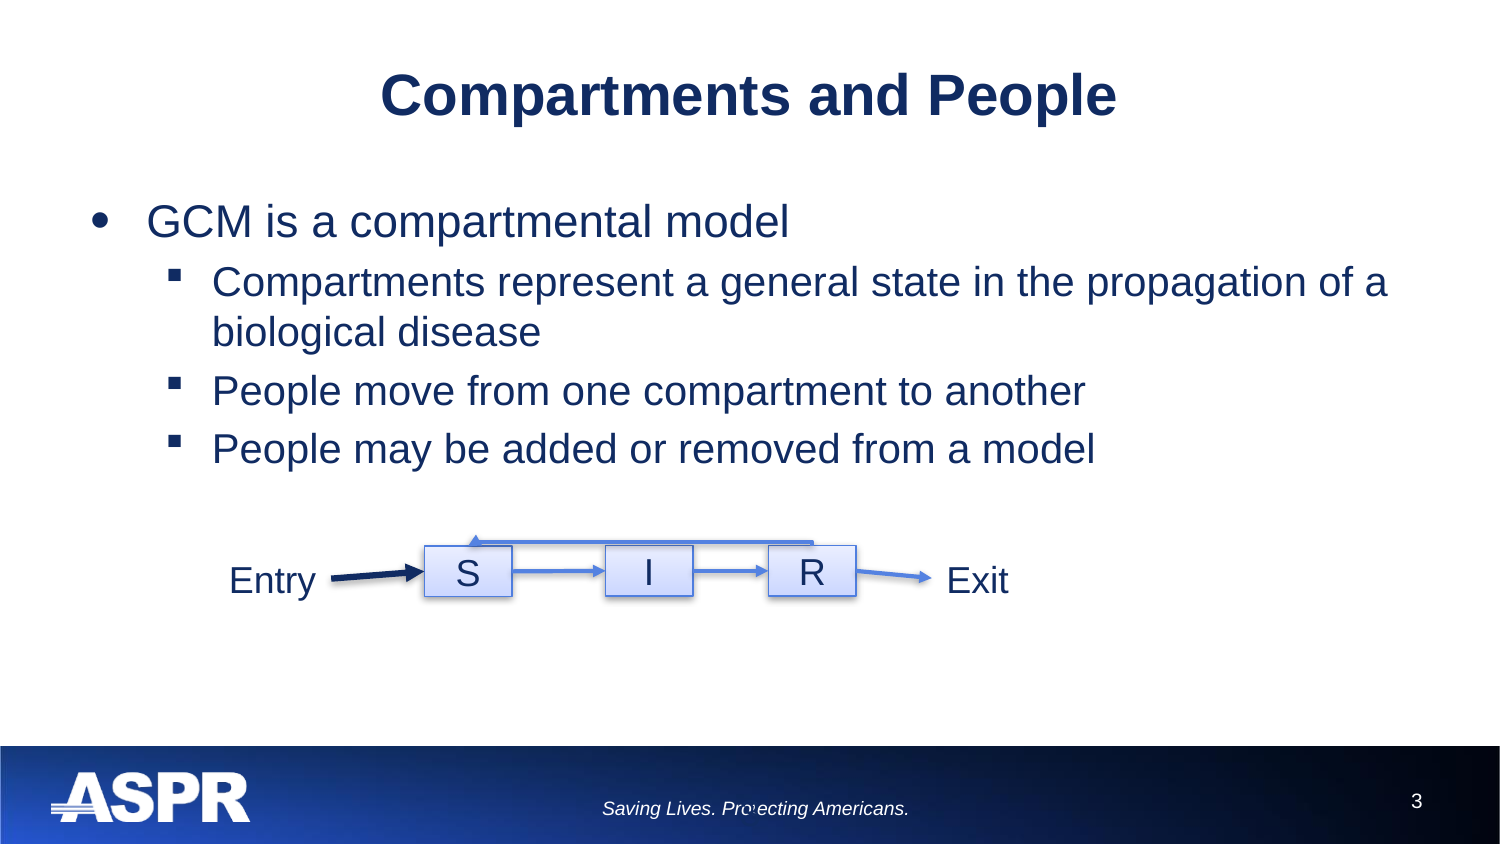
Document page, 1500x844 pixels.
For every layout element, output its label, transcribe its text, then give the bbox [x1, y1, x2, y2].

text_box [212, 545, 1025, 610]
list GCM is a compartmental model Compartments represent a general state in the propagation of a biological disease People move from one compartment to another People may be added or removed from a model [75, 184, 1425, 722]
title Compartments and People [75, 21, 1425, 163]
picture [0, 746, 1500, 844]
slide_number 3 [725, 782, 818, 827]
